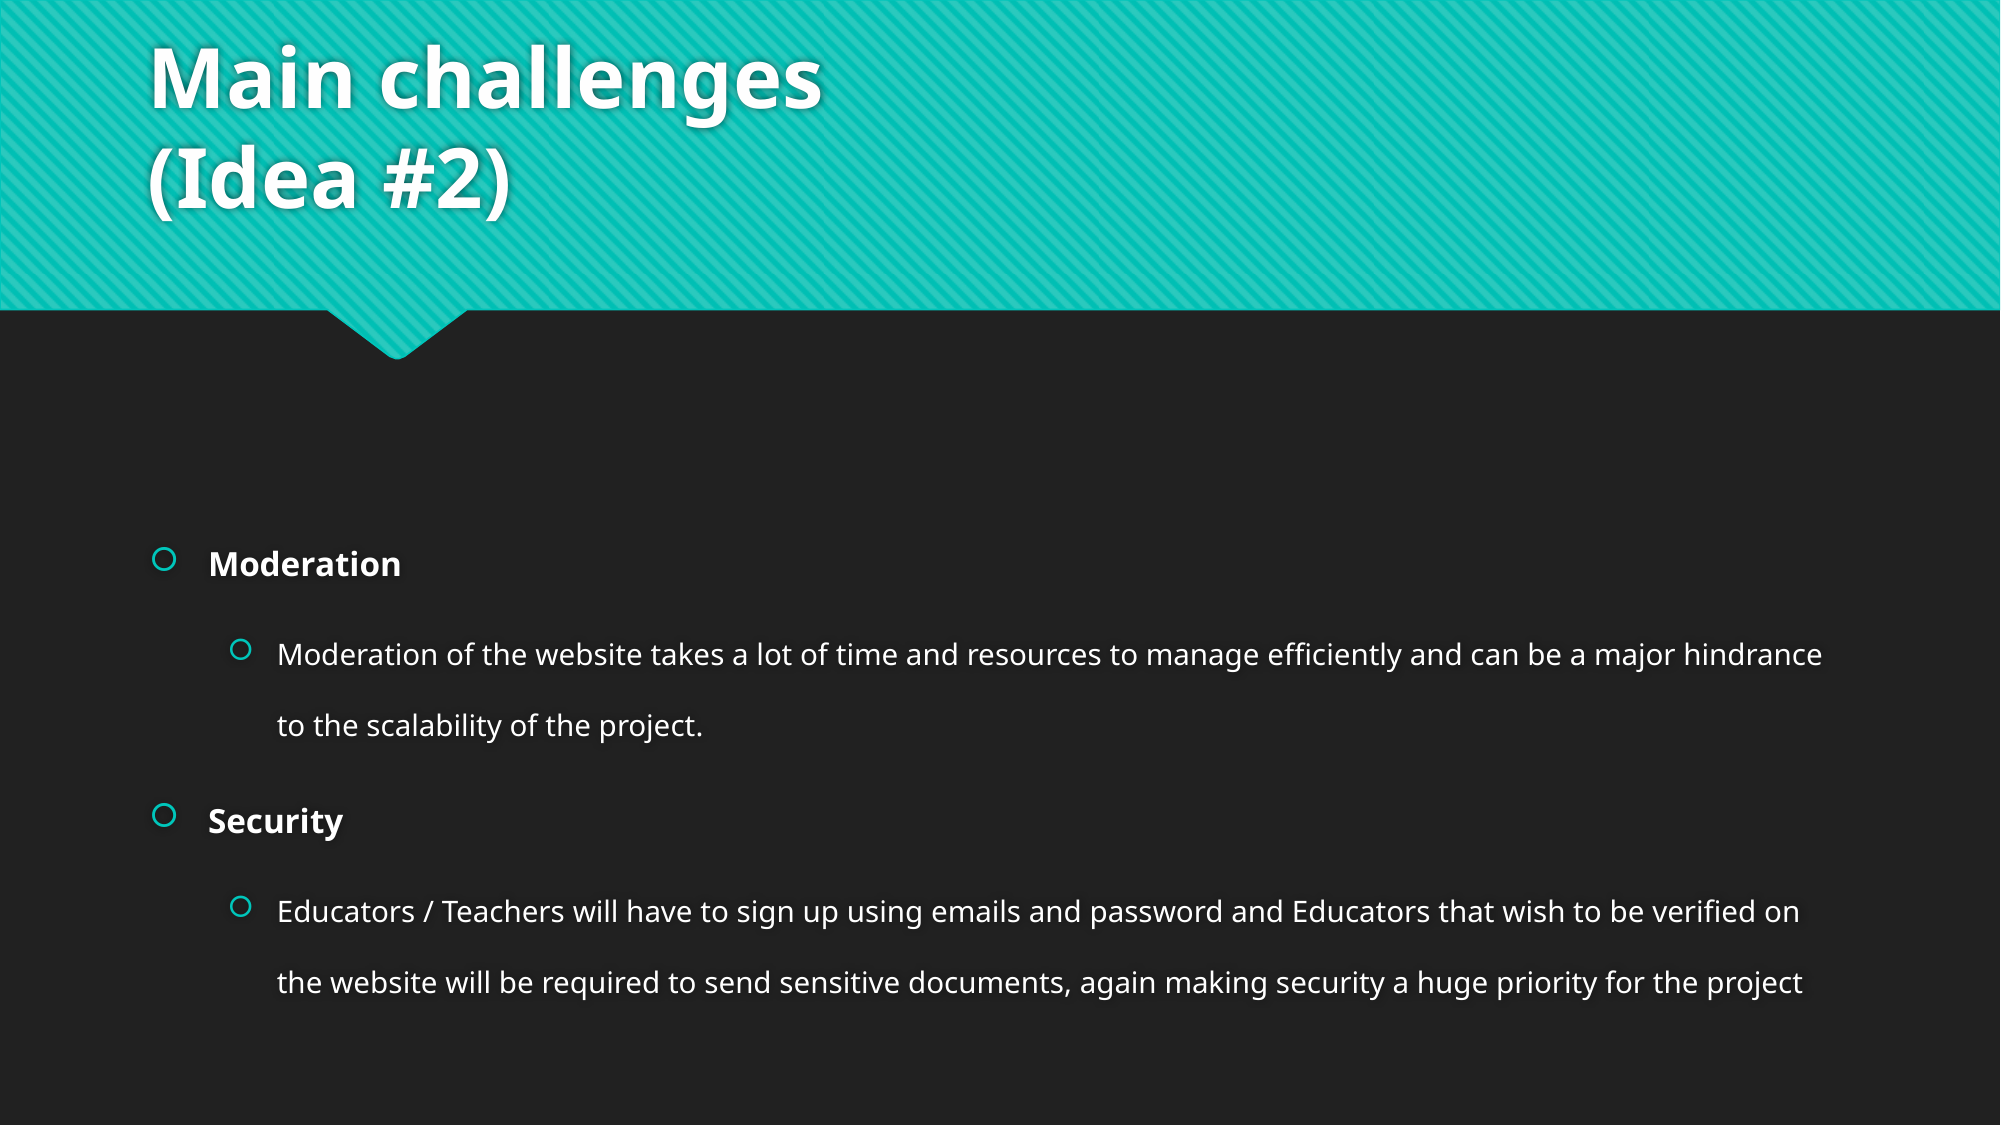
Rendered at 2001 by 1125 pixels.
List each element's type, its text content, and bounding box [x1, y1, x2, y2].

title Main challenges (Idea #2) [132, 73, 1868, 233]
list Moderation Moderation of the website takes a lot of time and resources to manage efficiently and can be a major hindrance to the scalability of the project. Security Educators / Teachers will have to sign up using emails and password and Educators that wish to be verified on the website will be required to send sensitive documents, again making security a huge priority for the project [134, 495, 1866, 1063]
